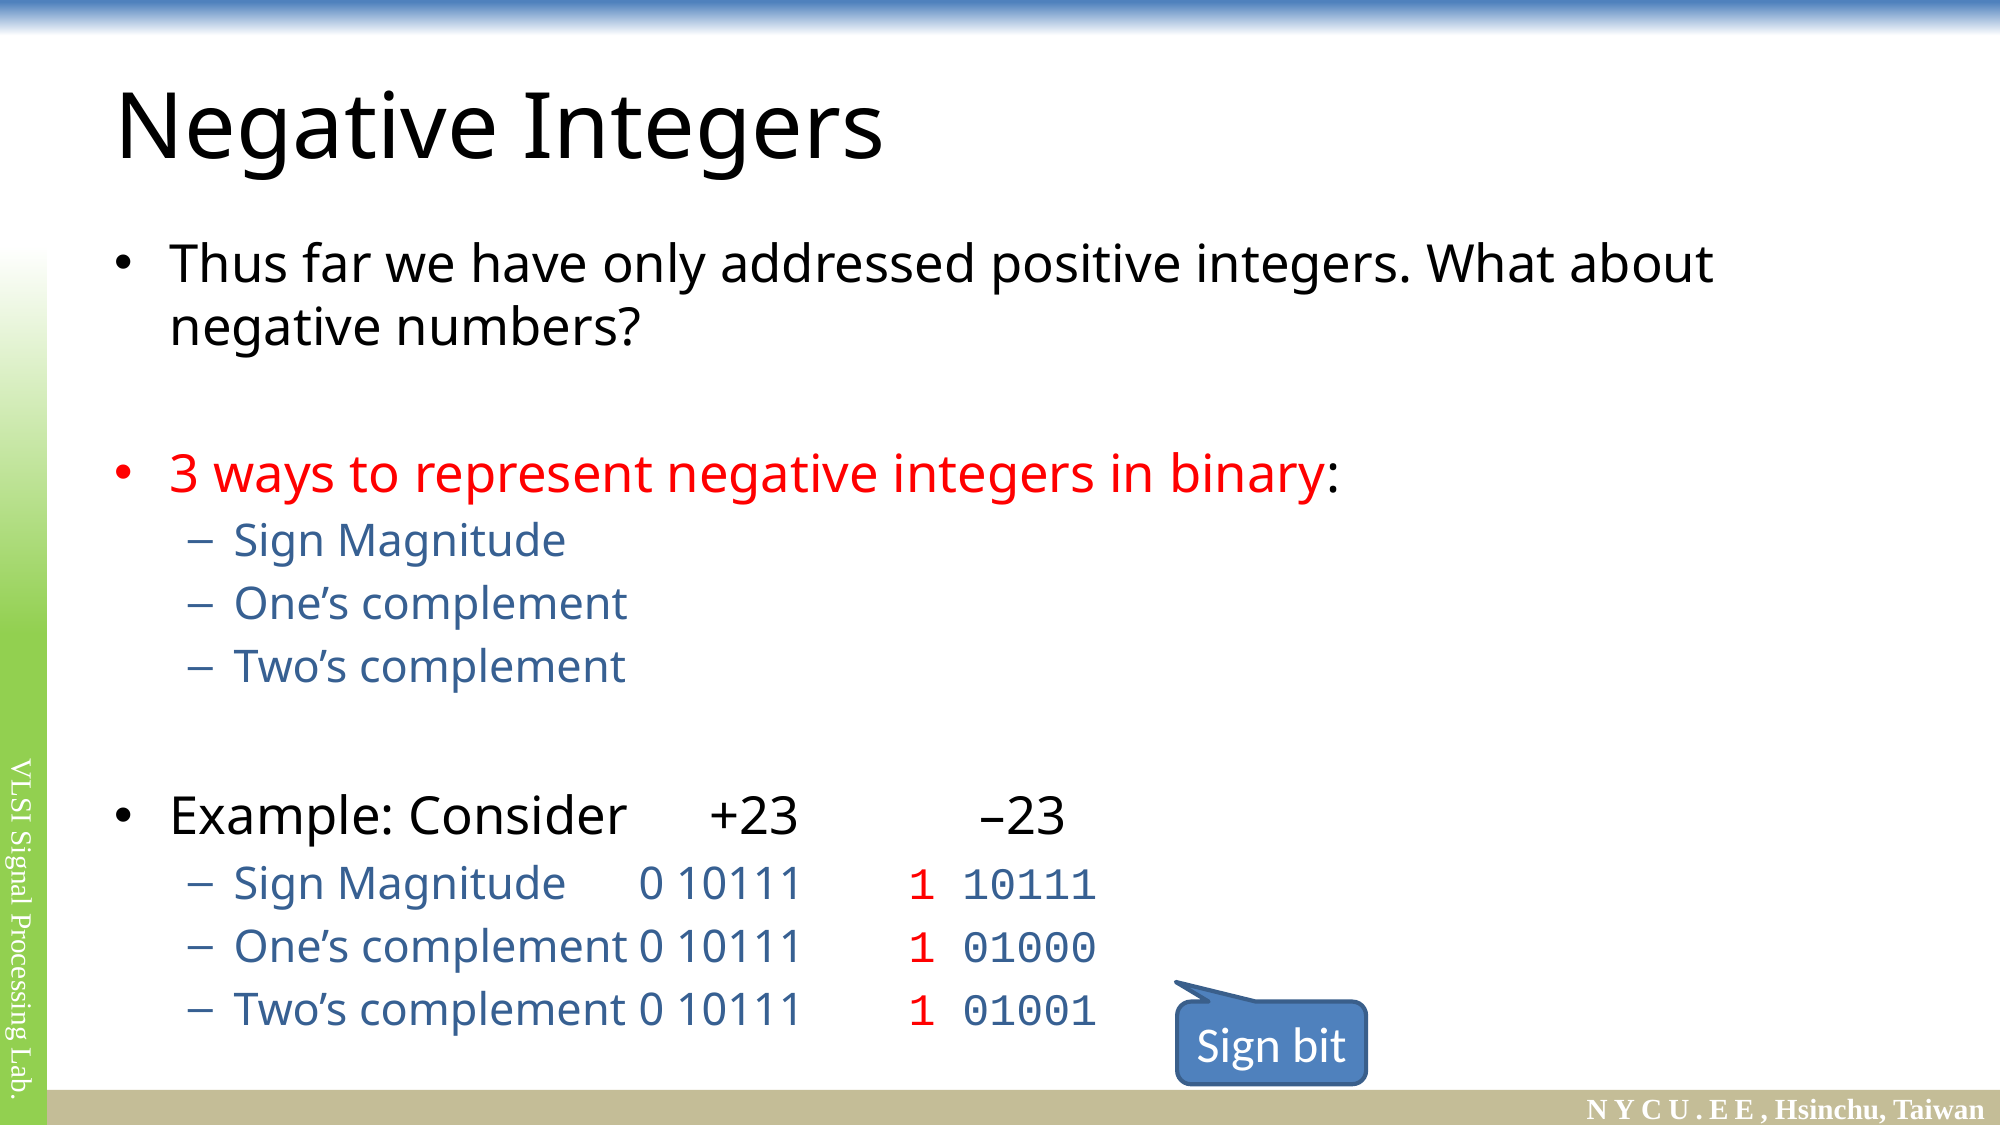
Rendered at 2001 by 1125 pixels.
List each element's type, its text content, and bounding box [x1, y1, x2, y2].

text_box [362, 237, 1638, 969]
text_box Sign bit [1173, 979, 1369, 1087]
list Thus far we have only addressed positive integers. What about negative numbers? 3 ways to represent negative integers in binary: Sign Magnitude One’s complement Two’s complement Example: Consider +23 –23 Sign Magnitude 0 10111 1 10111 One’s complement 0 10111 1 01000 Two’s complement 0 10111 1 01001 [99, 222, 1901, 1044]
title Negative Integers [99, 44, 1901, 200]
